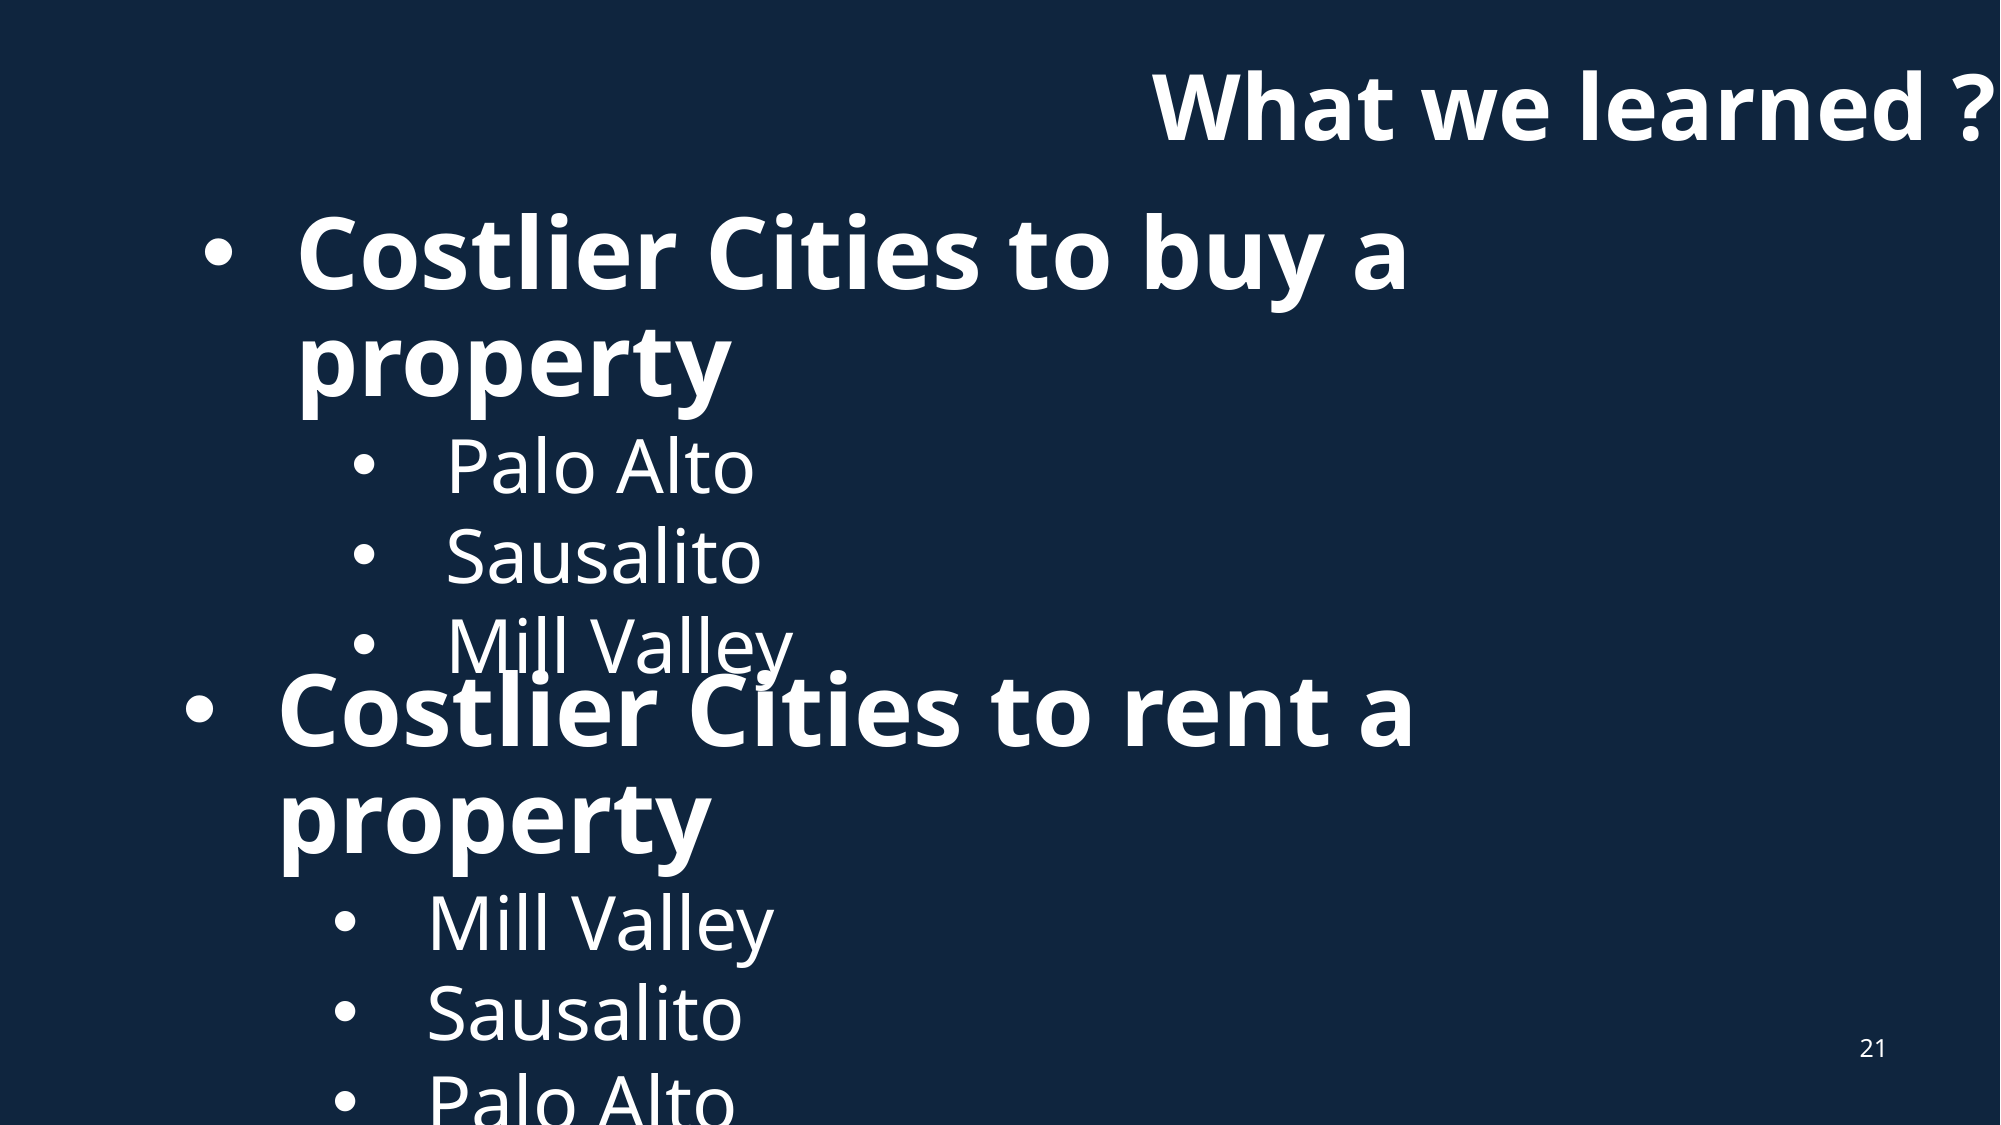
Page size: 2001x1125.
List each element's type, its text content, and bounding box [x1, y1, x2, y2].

text_box Costlier Cities to rent a property Mill Valley Sausalito Palo Alto [167, 697, 1628, 925]
text_box Costlier Cities to buy a property Palo Alto Sausalito Mill Valley [186, 240, 1646, 468]
title What we learned ? [1137, 19, 2000, 203]
slide_number 21 [1836, 1020, 1912, 1080]
